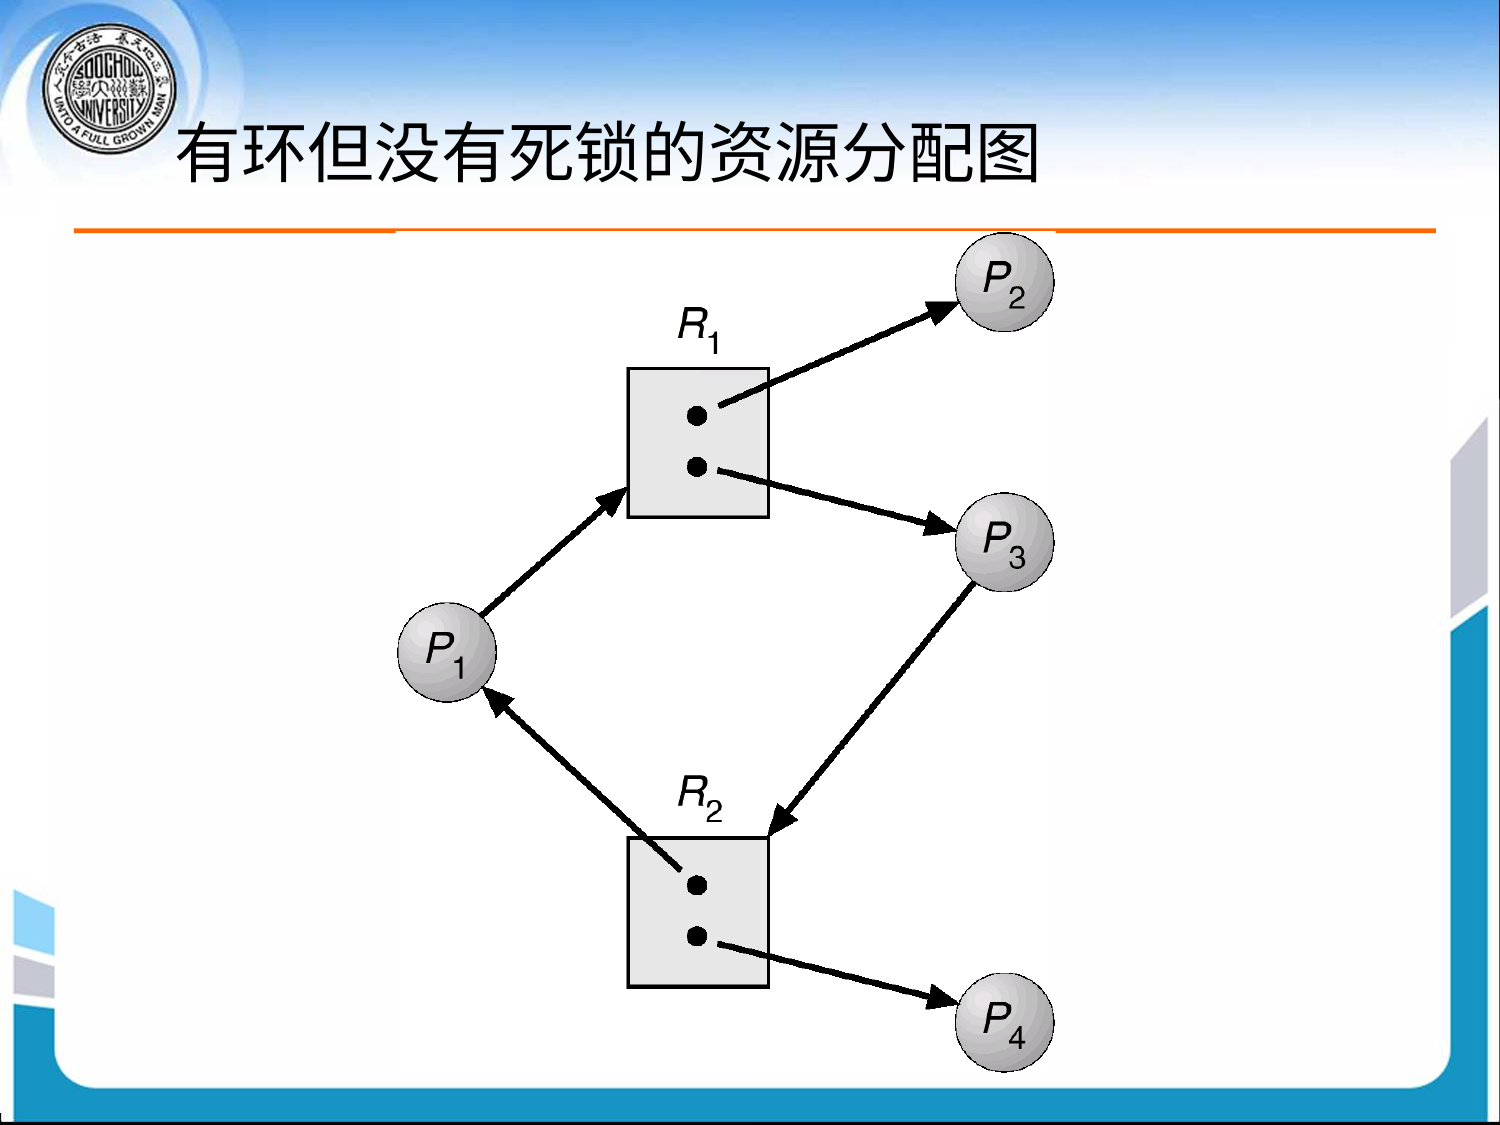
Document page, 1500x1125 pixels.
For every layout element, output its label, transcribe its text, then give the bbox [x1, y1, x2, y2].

title 有环但没有死锁的资源分配图 [159, 113, 1464, 189]
picture [0, 0, 1500, 1125]
